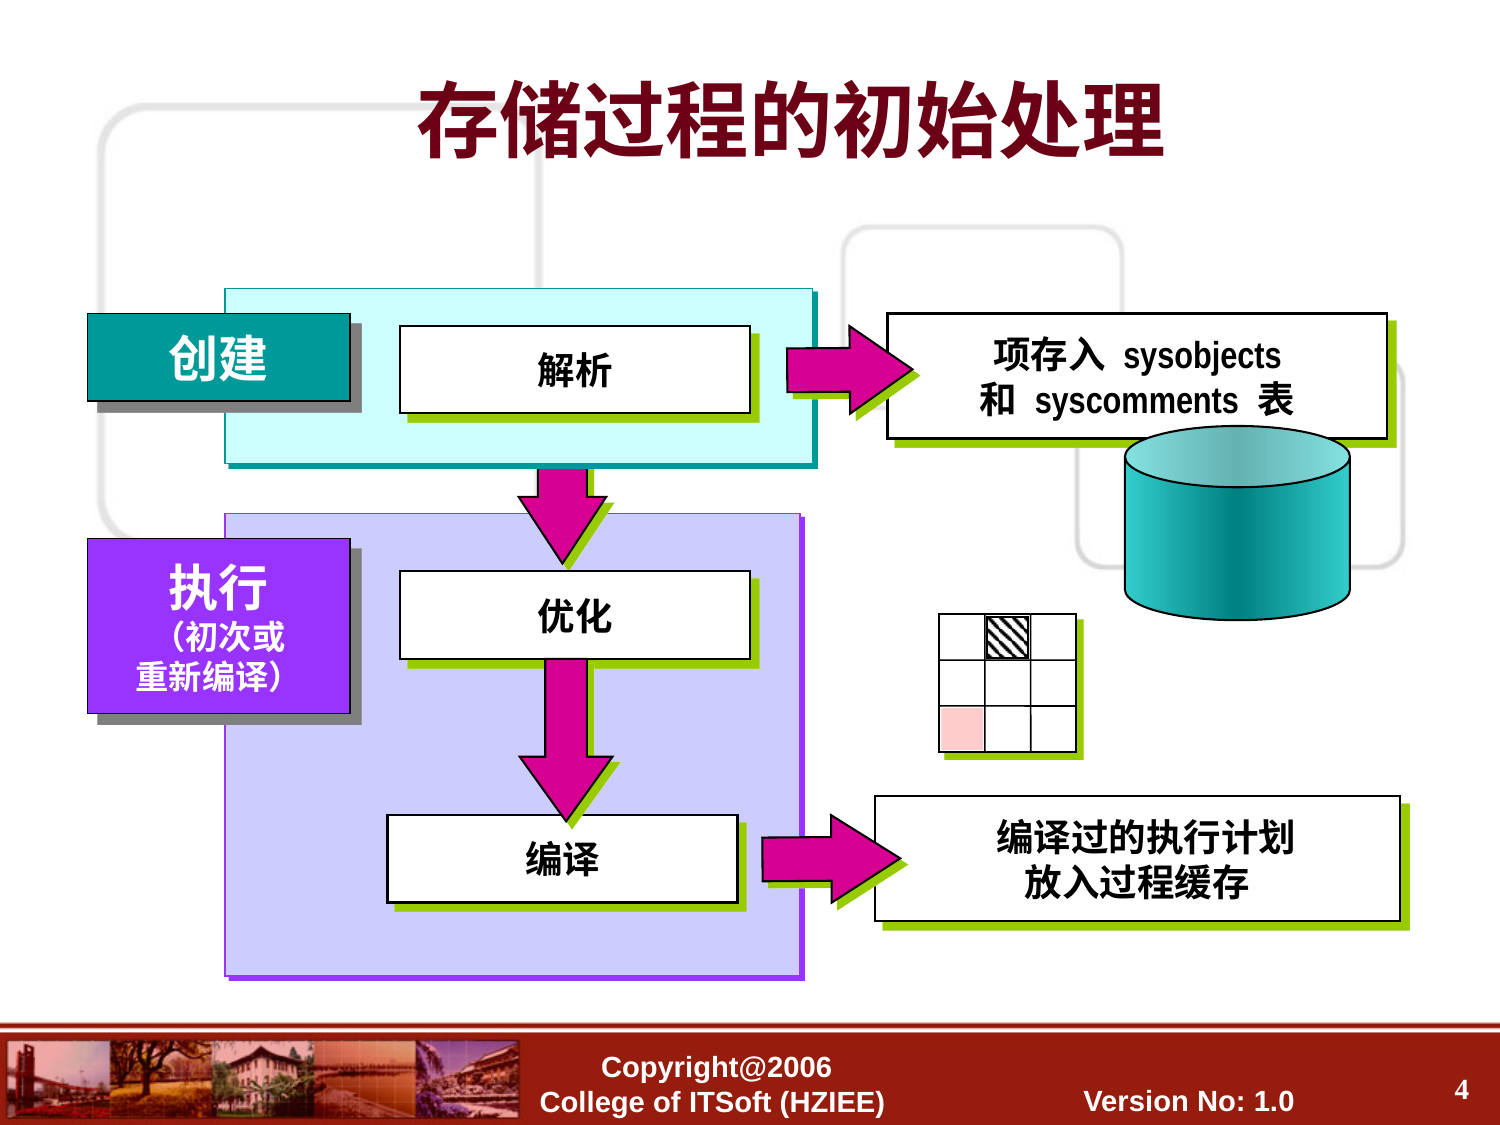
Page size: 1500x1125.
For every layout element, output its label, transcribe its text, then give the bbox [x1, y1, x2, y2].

text_box 执行 （初次或 重新编译） [87, 538, 350, 714]
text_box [938, 614, 1077, 752]
text_box 编译过的执行计划 放入过程缓存 [874, 796, 1400, 922]
text_box [224, 288, 813, 464]
picture [0, 0, 1500, 1125]
text_box 编译 [387, 815, 738, 903]
text_box 创建 [87, 313, 350, 401]
text_box 解析 [399, 325, 750, 414]
text_box 优化 [399, 571, 750, 659]
text_box 项存入 sysobjects 和 syscomments 表 [887, 313, 1388, 439]
text_box [518, 468, 607, 564]
text_box [762, 815, 901, 903]
title 存储过程的初始处理 [348, 66, 1234, 171]
text_box [519, 658, 613, 822]
text_box [225, 513, 800, 976]
text_box [1124, 425, 1350, 621]
text_box [787, 326, 913, 414]
